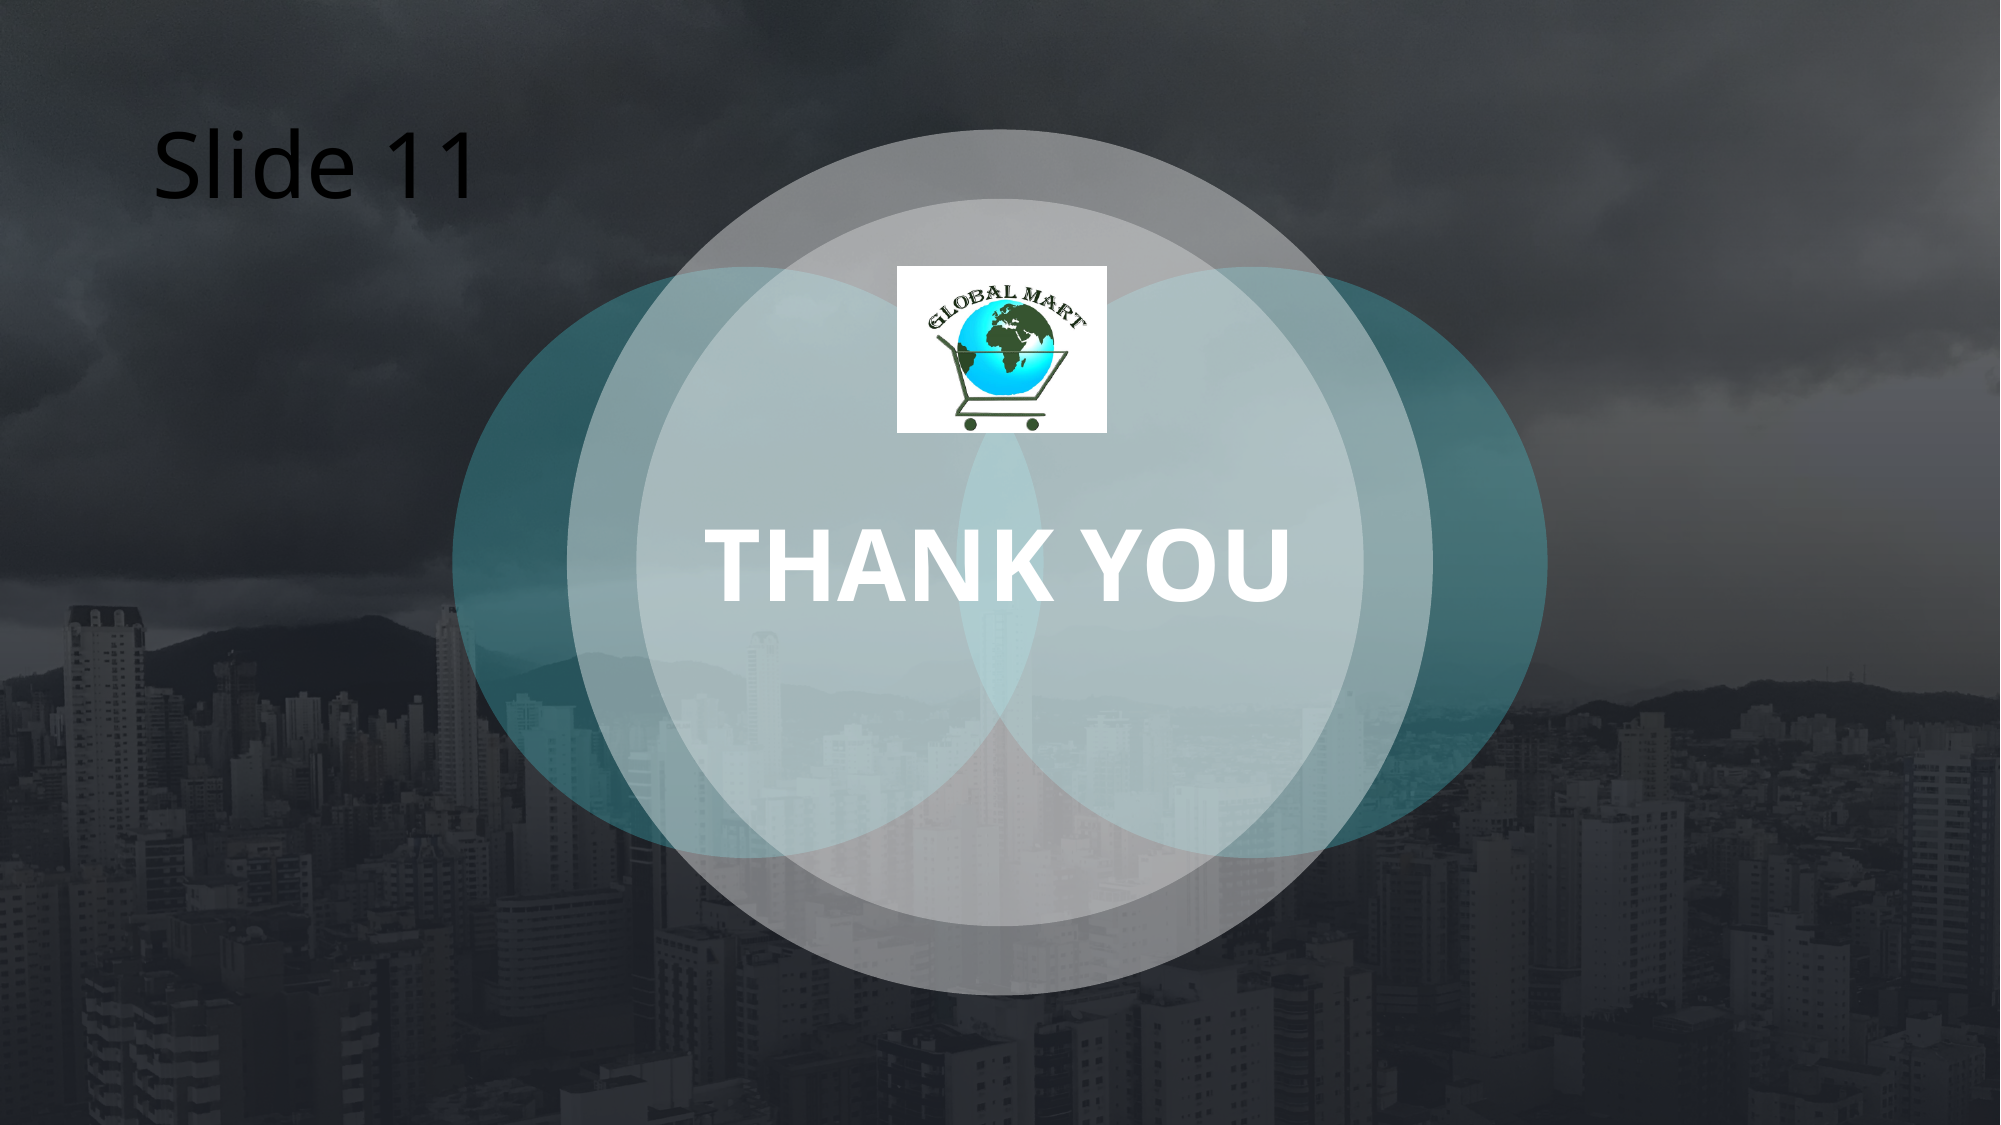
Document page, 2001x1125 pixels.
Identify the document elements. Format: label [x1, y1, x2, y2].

text_box [452, 266, 1548, 859]
picture [0, 0, 2000, 1125]
